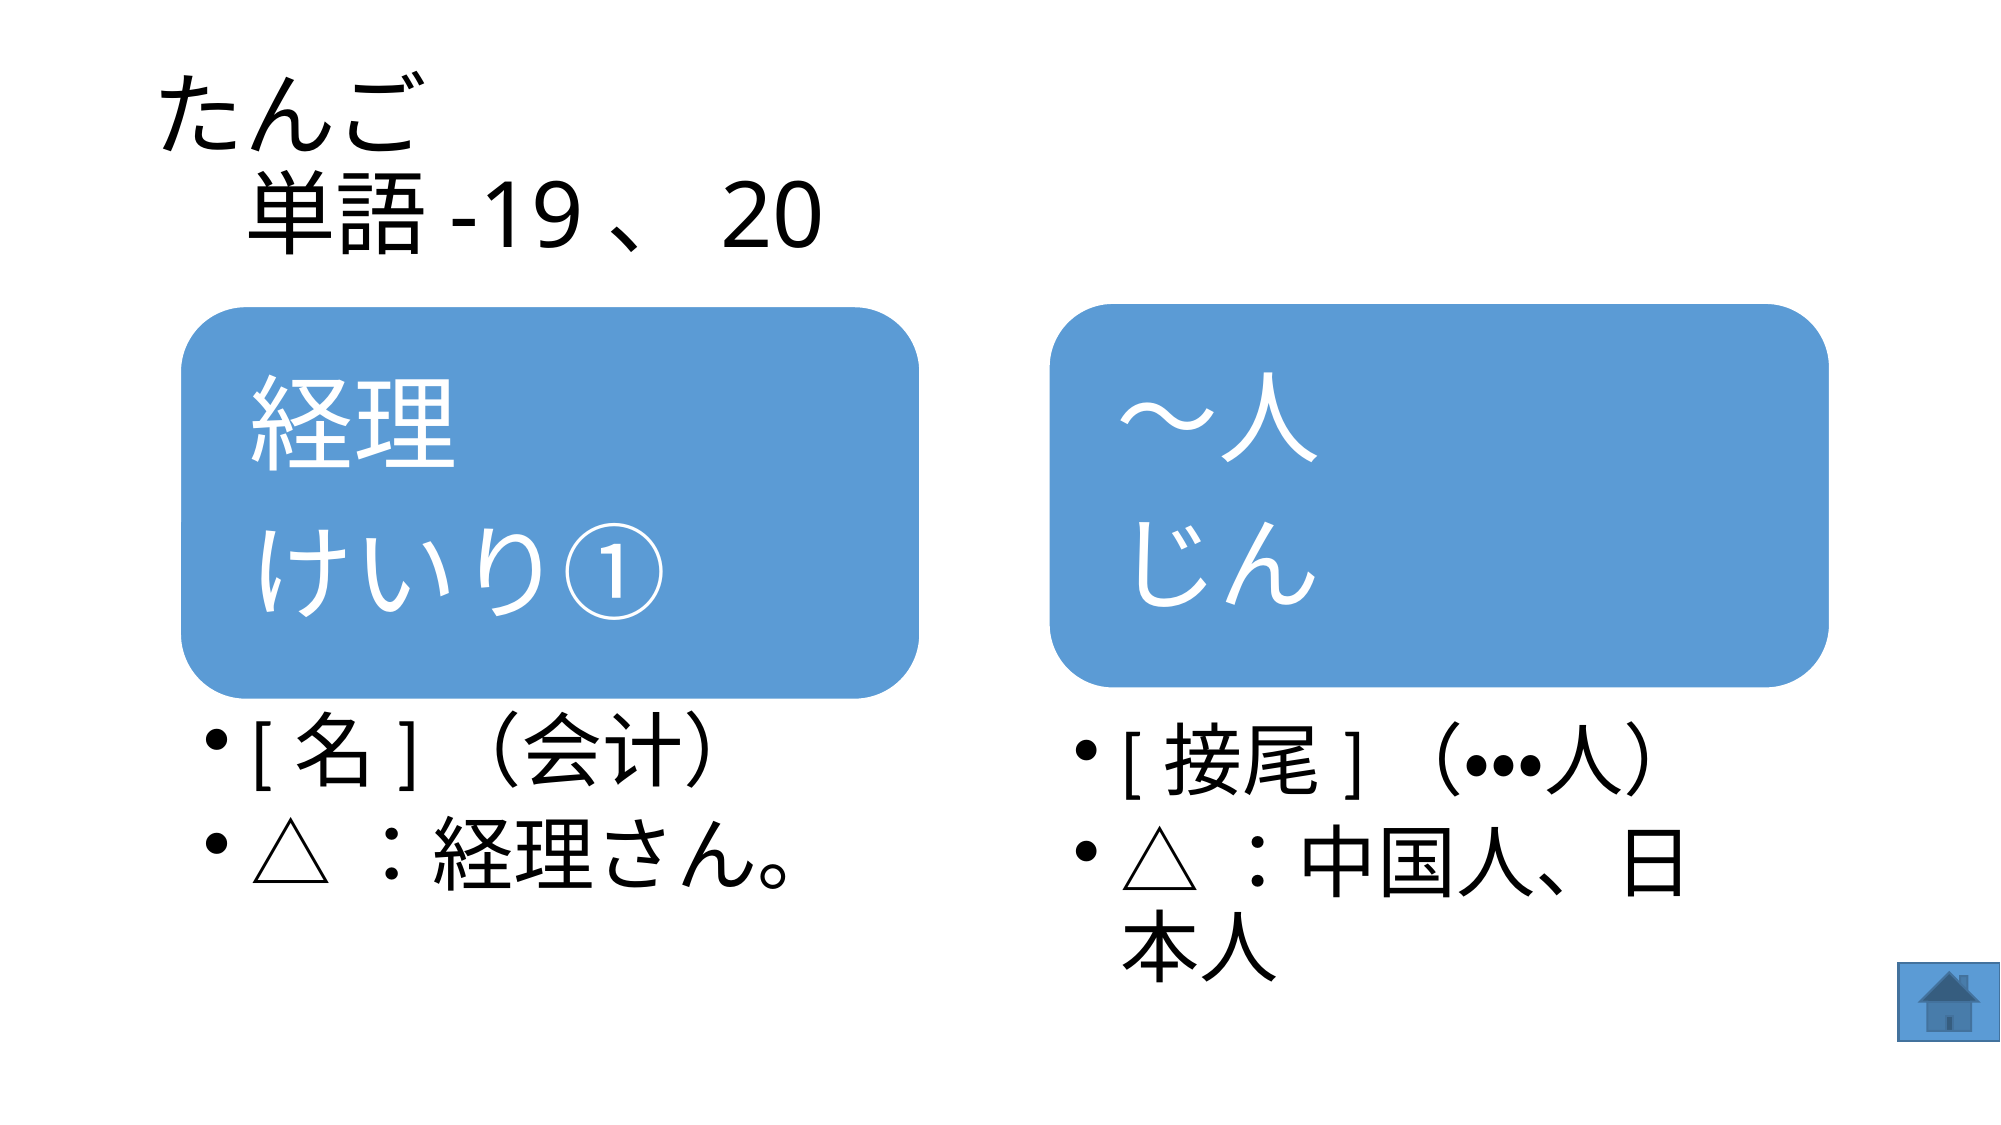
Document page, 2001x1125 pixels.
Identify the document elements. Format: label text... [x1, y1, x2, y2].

text_box [1897, 962, 2000, 1042]
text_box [1048, 302, 1830, 963]
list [179, 302, 921, 937]
title たんご 単語-19、20 [137, 59, 1863, 278]
